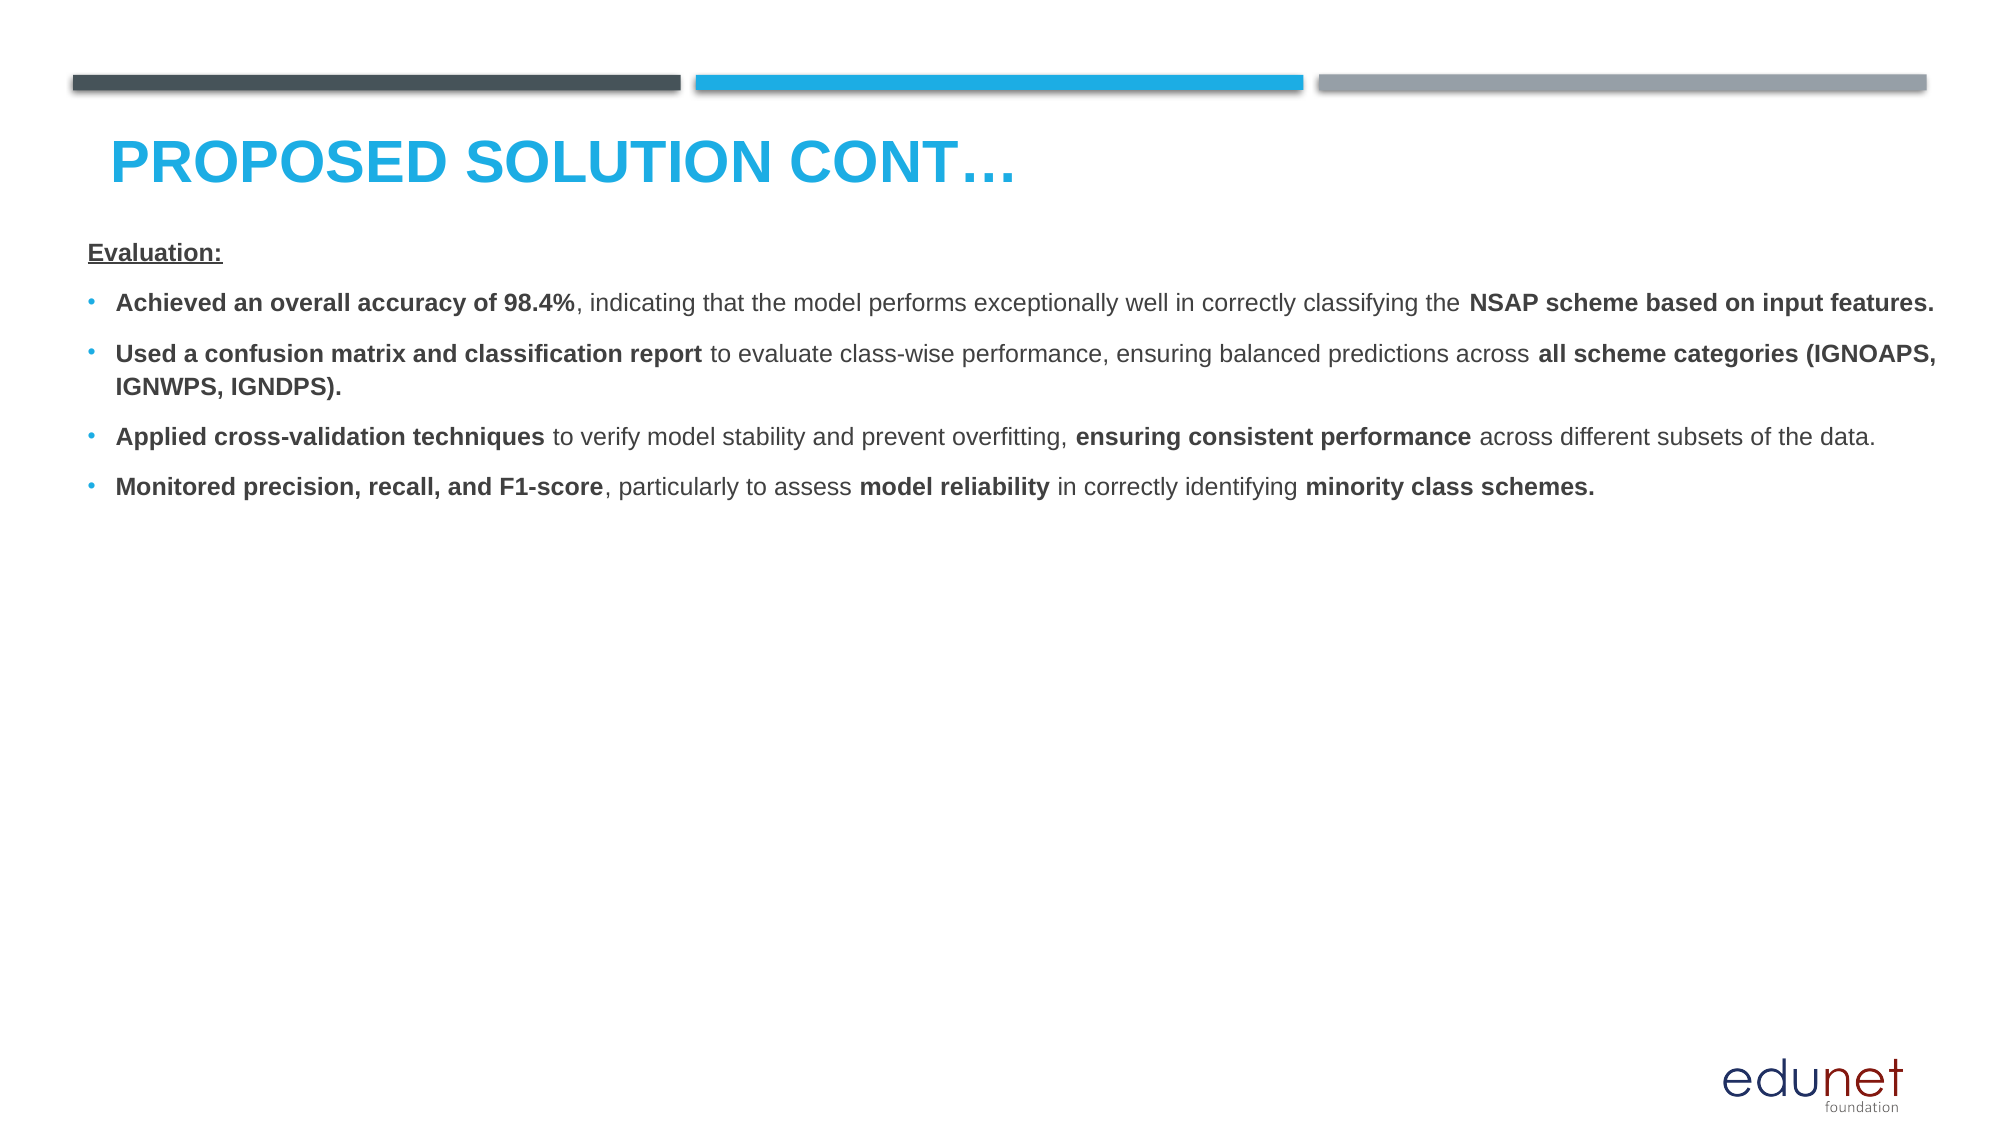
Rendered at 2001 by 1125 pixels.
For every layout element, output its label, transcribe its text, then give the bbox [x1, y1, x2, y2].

list Evaluation: Achieved an overall accuracy of 98.4%, indicating that the model performs exceptionally well in correctly classifying the NSAP scheme based on input features. Used a confusion matrix and classification report to evaluate class-wise performance, ensuring balanced predictions across all scheme categories (IGNOAPS, IGNWPS, IGNDPS). Applied cross-validation techniques to verify model stability and prevent overfitting, ensuring consistent performance across different subsets of the data. Monitored precision, recall, and F1-score, particularly to assess model reliability in correctly identifying minority class schemes. [72, 225, 1978, 1125]
title Proposed Solution CONT… [95, 115, 1905, 203]
